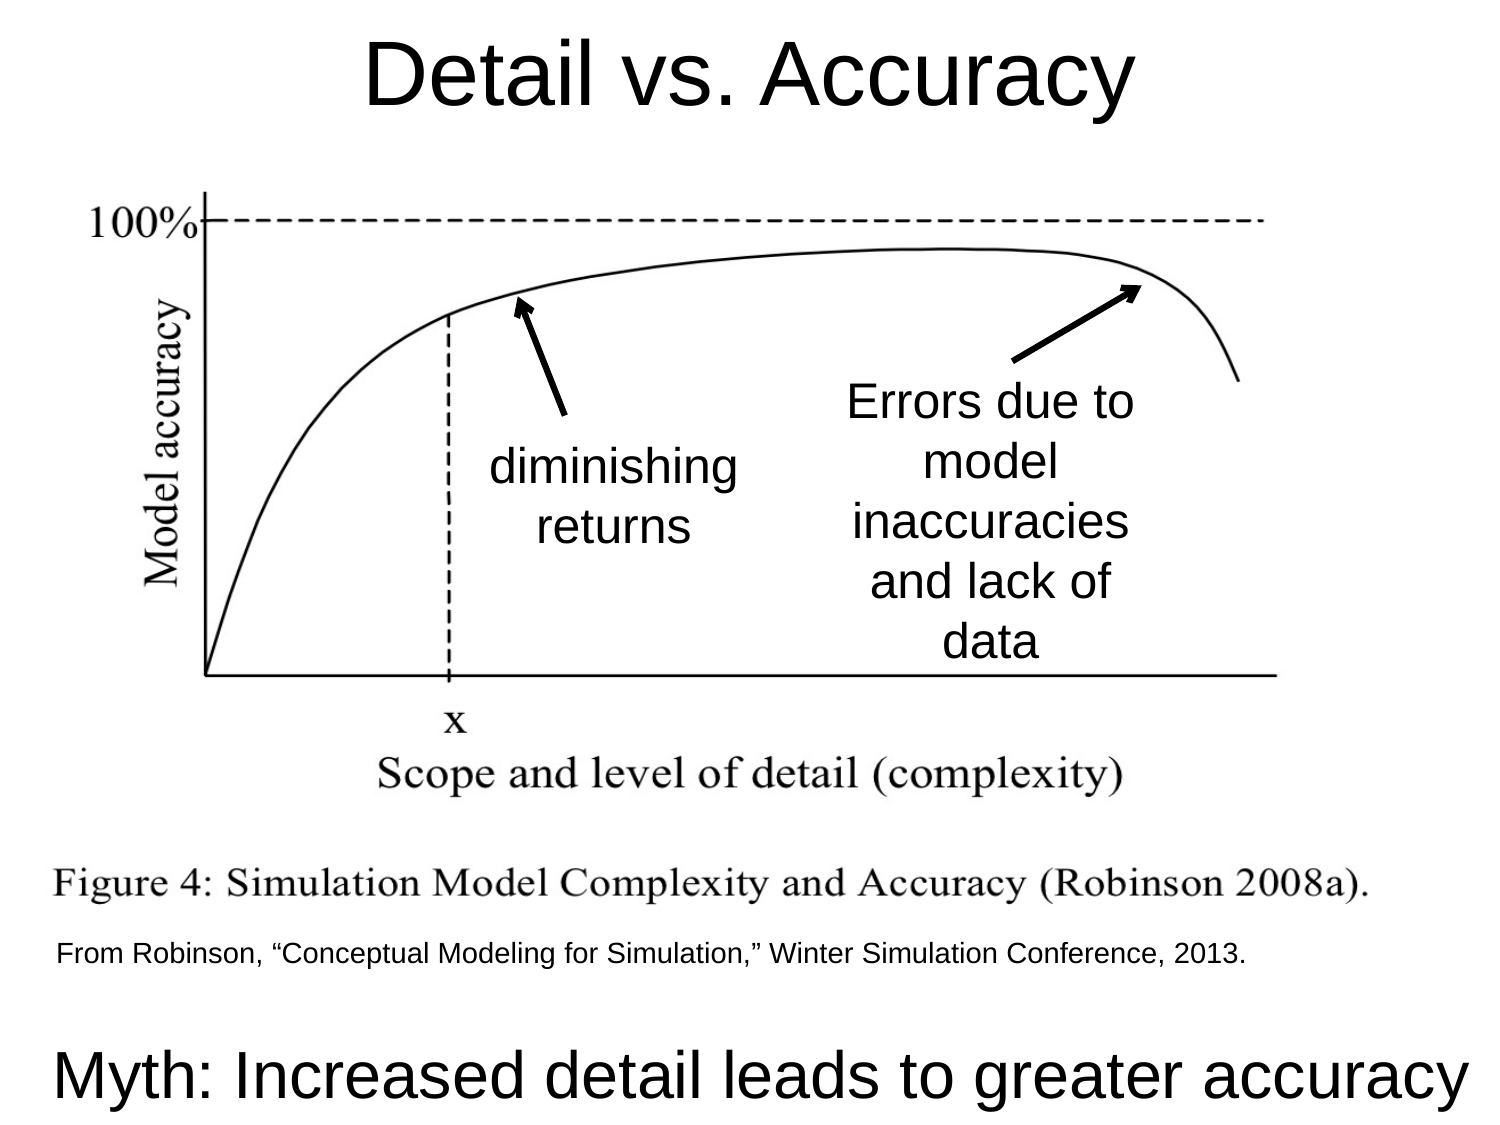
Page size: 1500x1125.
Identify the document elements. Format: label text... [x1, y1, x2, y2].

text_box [435, 296, 793, 545]
text_box From Robinson, “Conceptual Modeling for Simulation,” Winter Simulation Conference, 2013. [41, 934, 1264, 1012]
text_box Myth: Increased detail leads to greater accuracy [37, 1024, 1487, 1120]
title Detail vs. Accuracy [112, 0, 1388, 138]
picture [0, 174, 1413, 926]
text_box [811, 285, 1170, 638]
